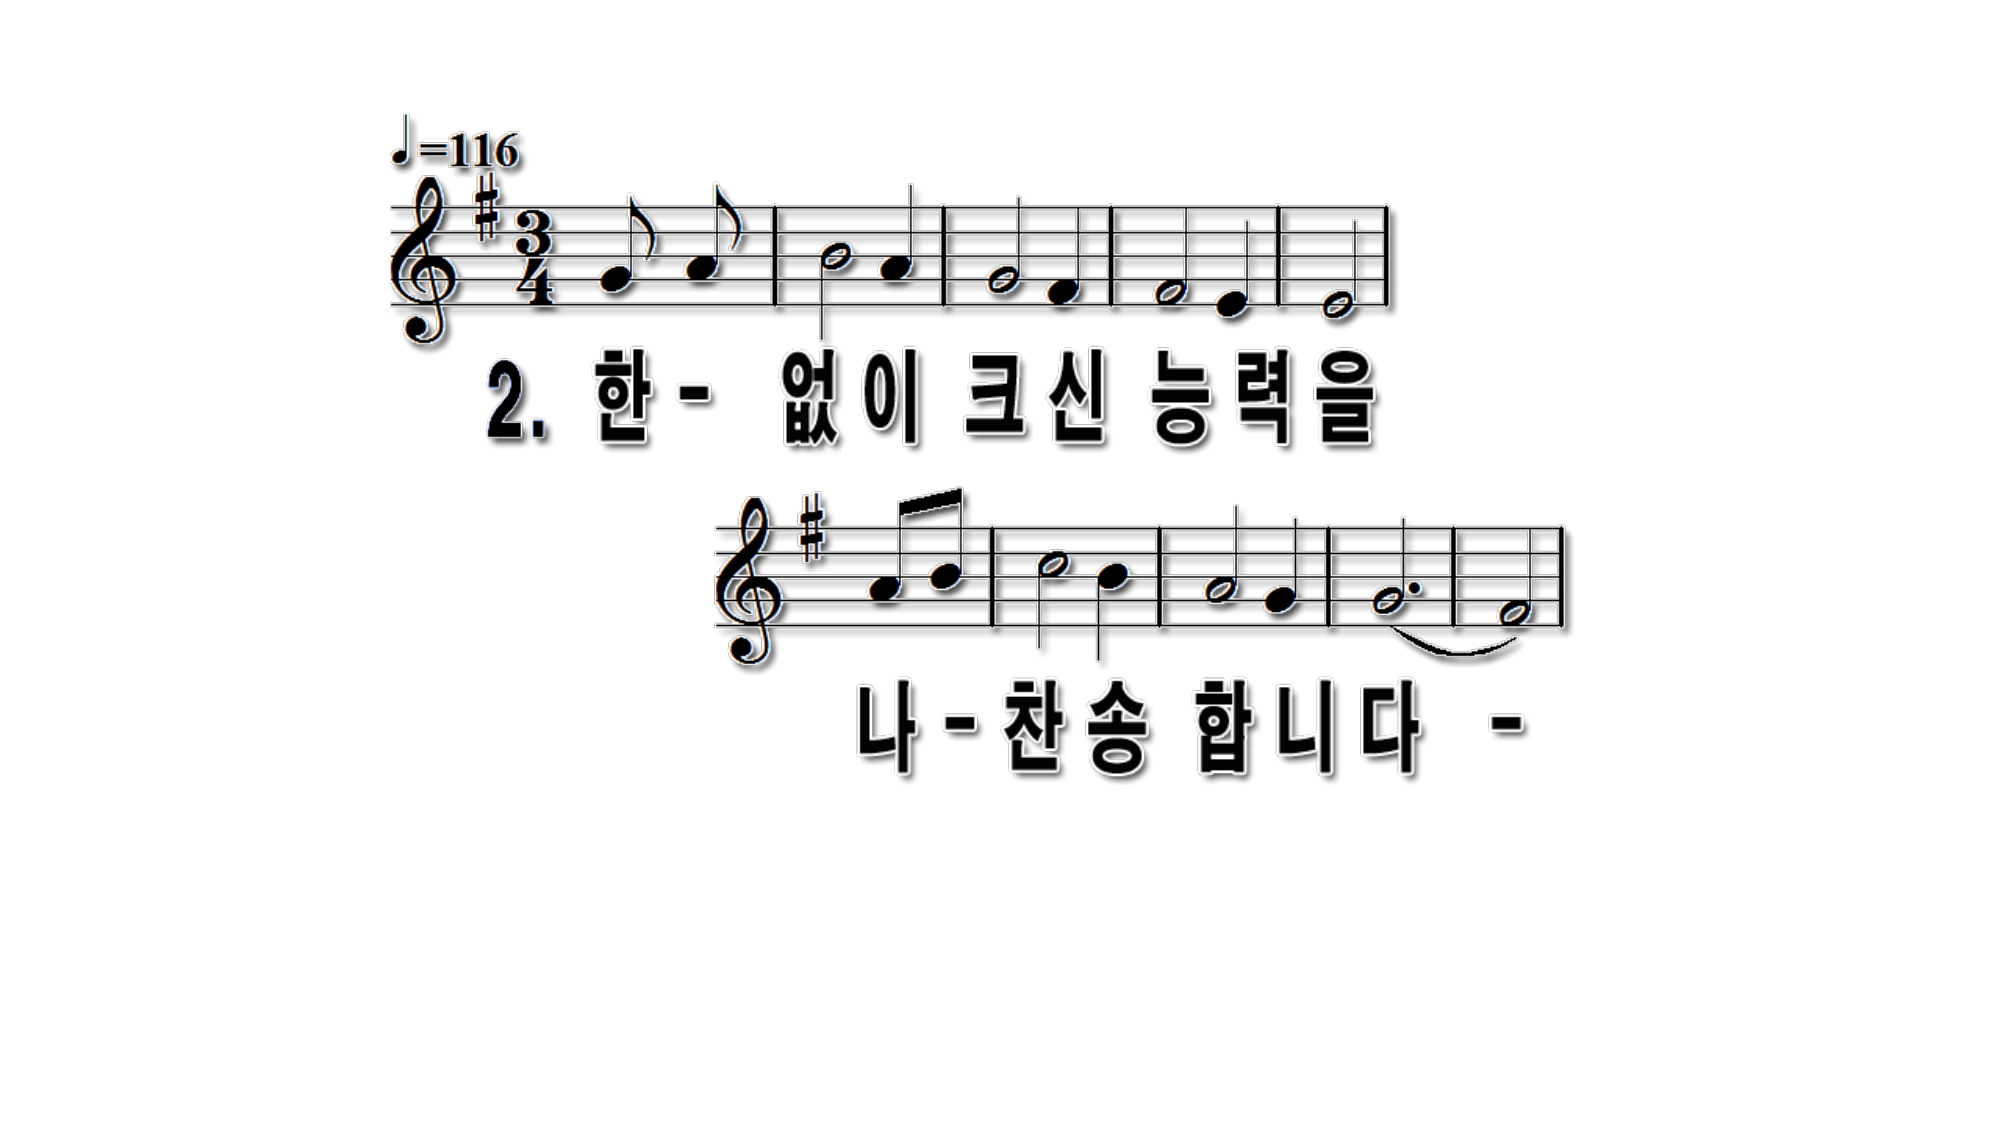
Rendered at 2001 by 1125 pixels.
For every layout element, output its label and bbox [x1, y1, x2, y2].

picture [249, 0, 1750, 938]
